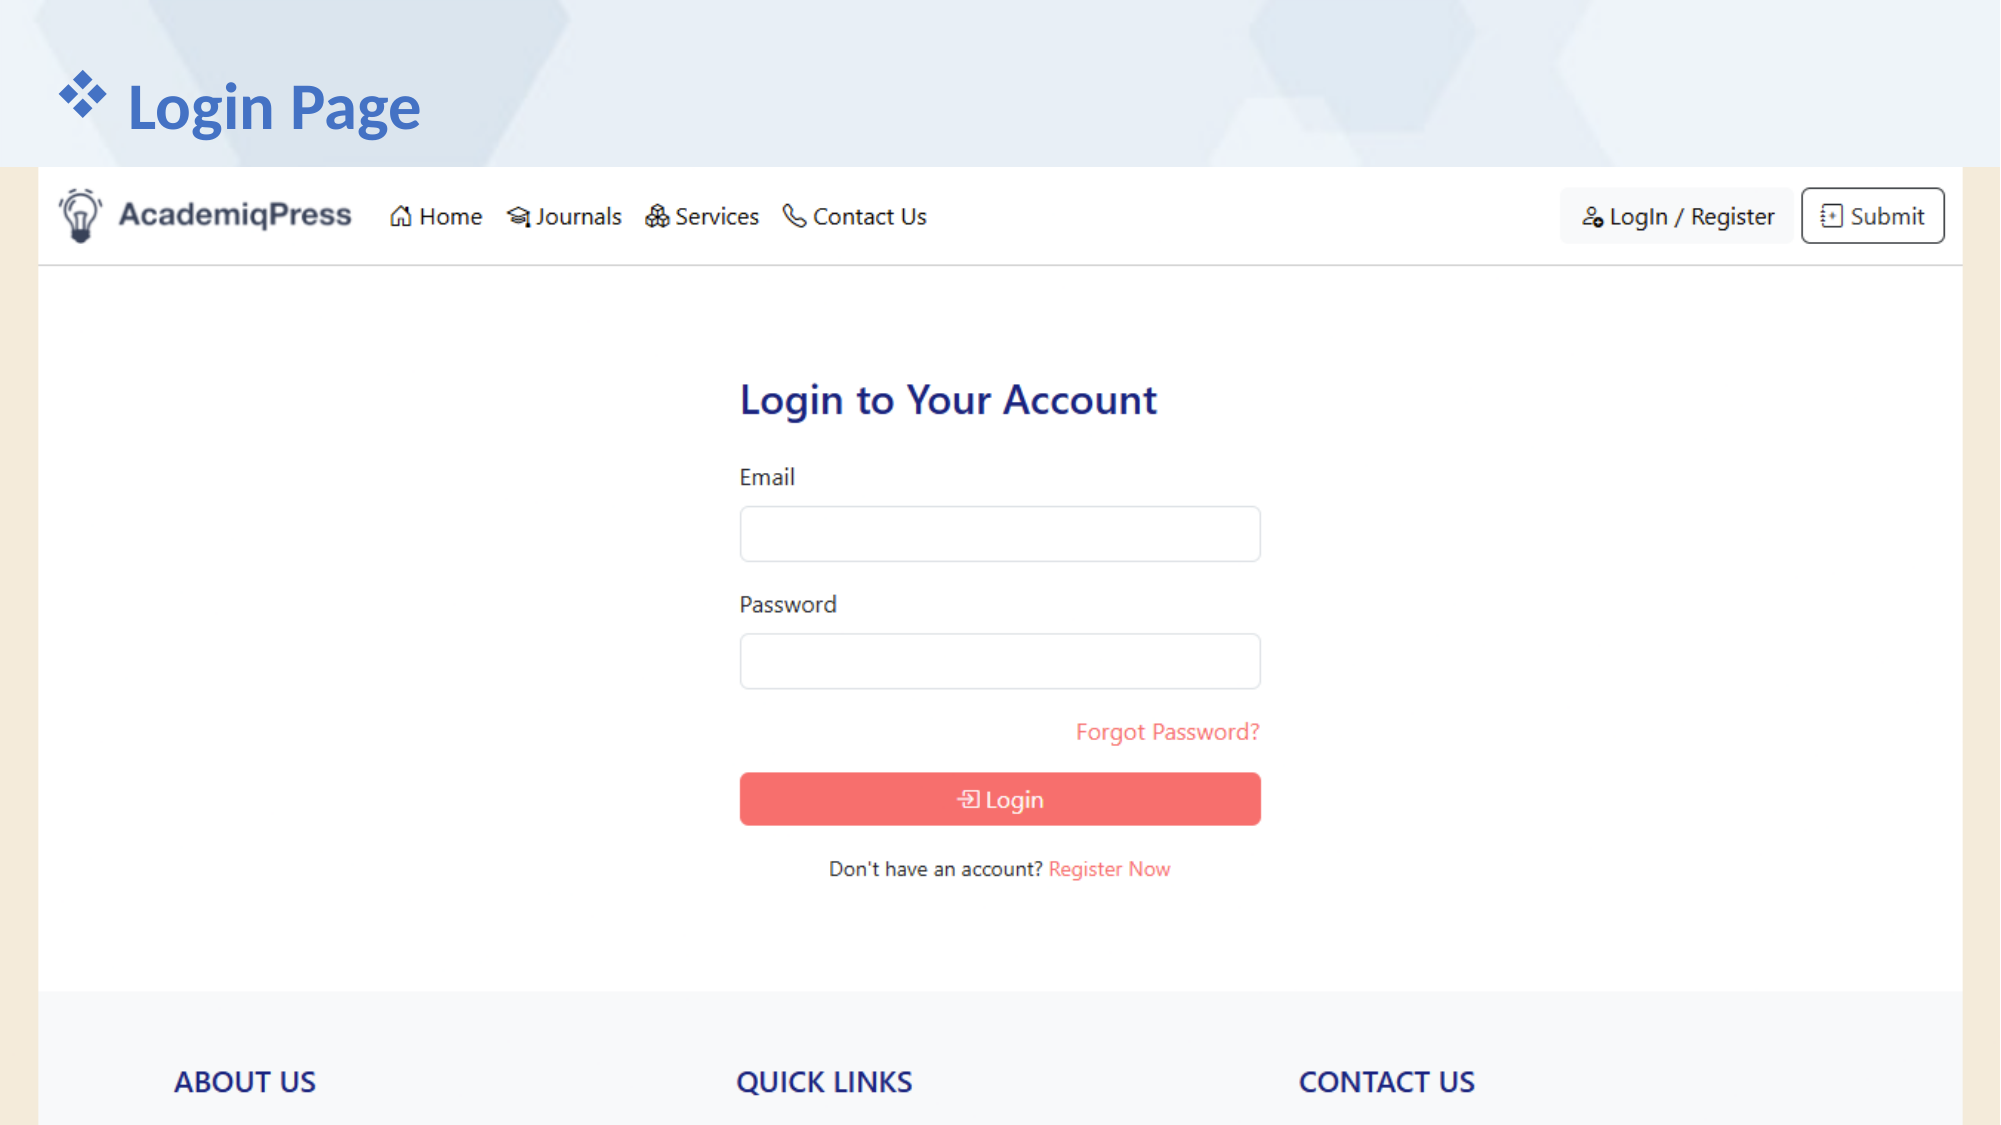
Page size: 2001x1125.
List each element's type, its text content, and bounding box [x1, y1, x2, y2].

picture [0, 167, 2000, 1125]
text_box Login Page [38, 55, 942, 151]
